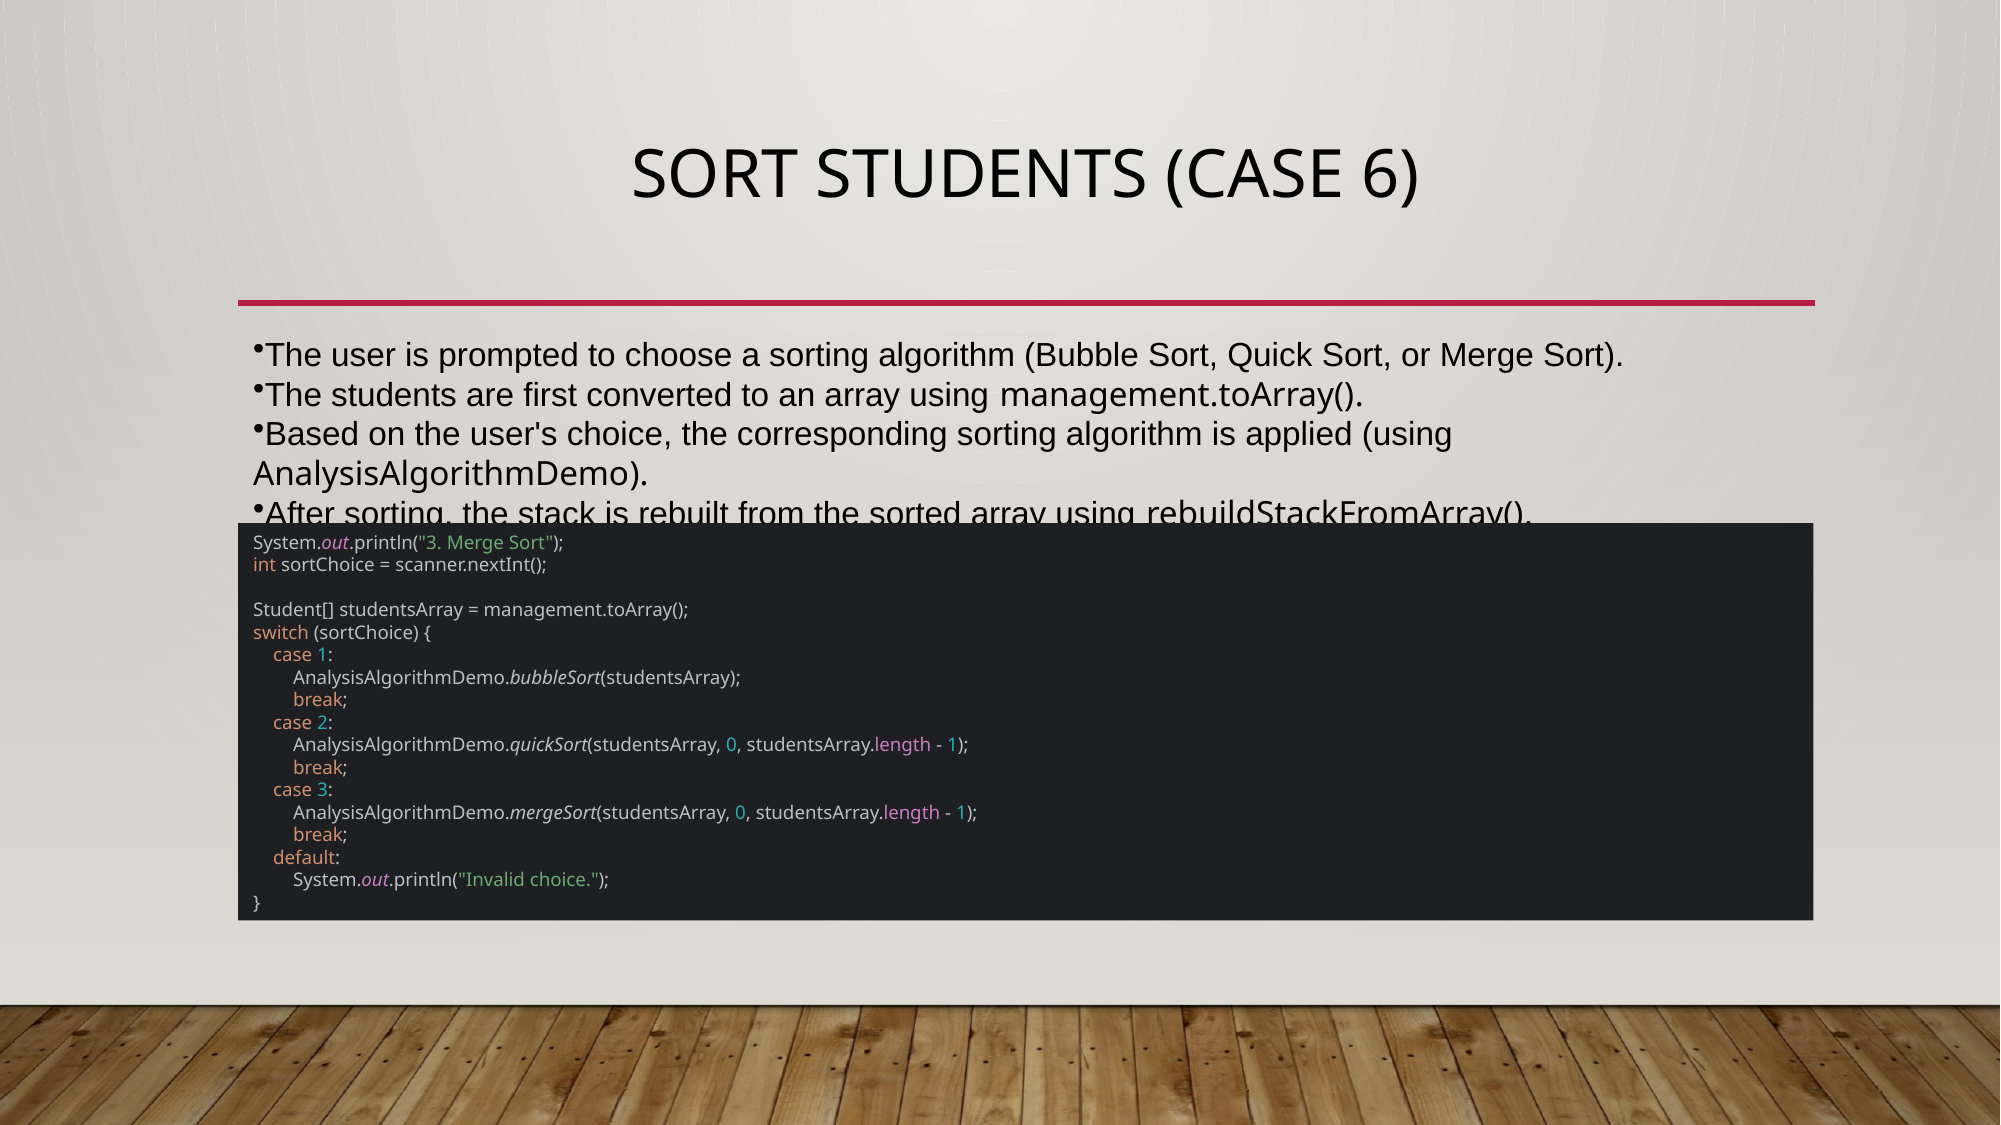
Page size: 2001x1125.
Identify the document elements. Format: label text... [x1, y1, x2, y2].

picture [0, 1005, 2000, 1125]
list The user is prompted to choose a sorting algorithm (Bubble Sort, Quick Sort, or Merge Sort). The students are first converted to an array using management.toArray(). Based on the user's choice, the corresponding sorting algorithm is applied (using AnalysisAlgorithmDemo). After sorting, the stack is rebuilt from the sorted array using rebuildStackFromArray(). [238, 86, 1866, 739]
text_box System.out.println("3. Merge Sort"); int sortChoice = scanner.nextInt(); Student[] studentsArray = management.toArray(); switch (sortChoice) { case 1: AnalysisAlgorithmDemo.bubbleSort(studentsArray); break; case 2: AnalysisAlgorithmDemo.quickSort(studentsArray, 0, studentsArray.length - 1); break; case 3: AnalysisAlgorithmDemo.mergeSort(studentsArray, 0, studentsArray.length - 1); break; default: System.out.println("Invalid choice."); } [238, 523, 1814, 921]
